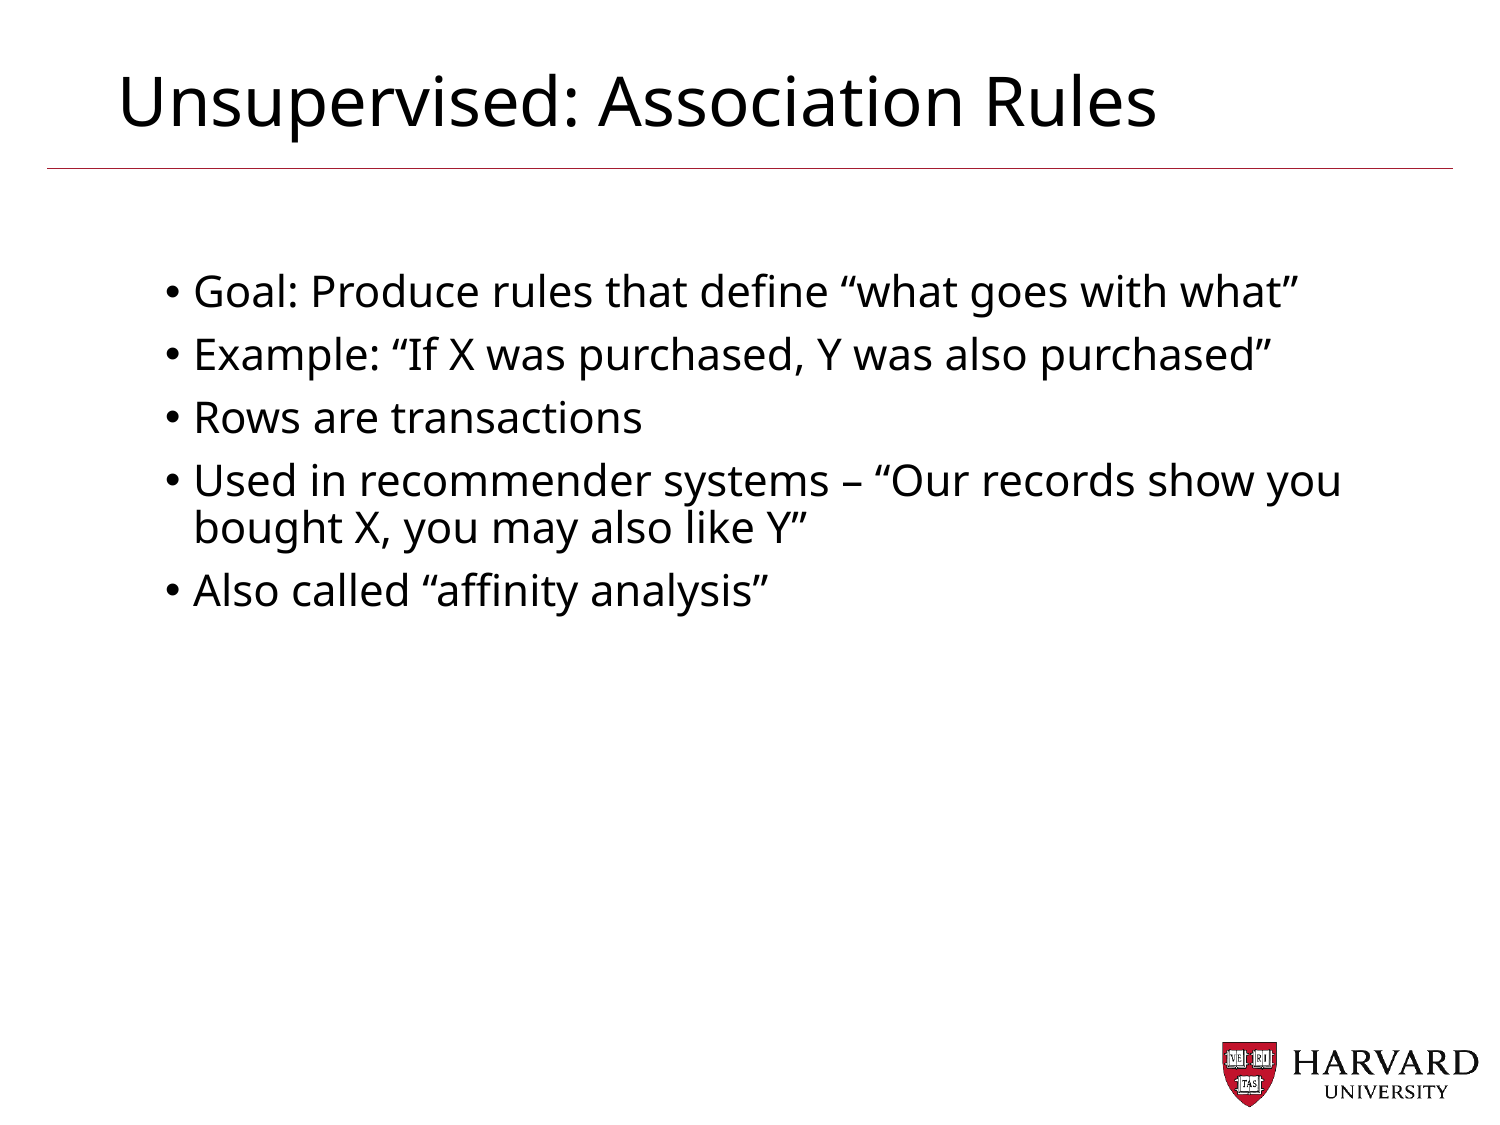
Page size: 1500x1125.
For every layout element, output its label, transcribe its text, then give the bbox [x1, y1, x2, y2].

title Unsupervised: Association Rules [103, 59, 1397, 157]
list Goal: Produce rules that define “what goes with what” Example: “If X was purchased, Y was also purchased” Rows are transactions Used in recommender systems – “Our records show you bought X, you may also like Y” Also called “affinity analysis” [150, 262, 1463, 1013]
picture [1200, 1024, 1500, 1125]
